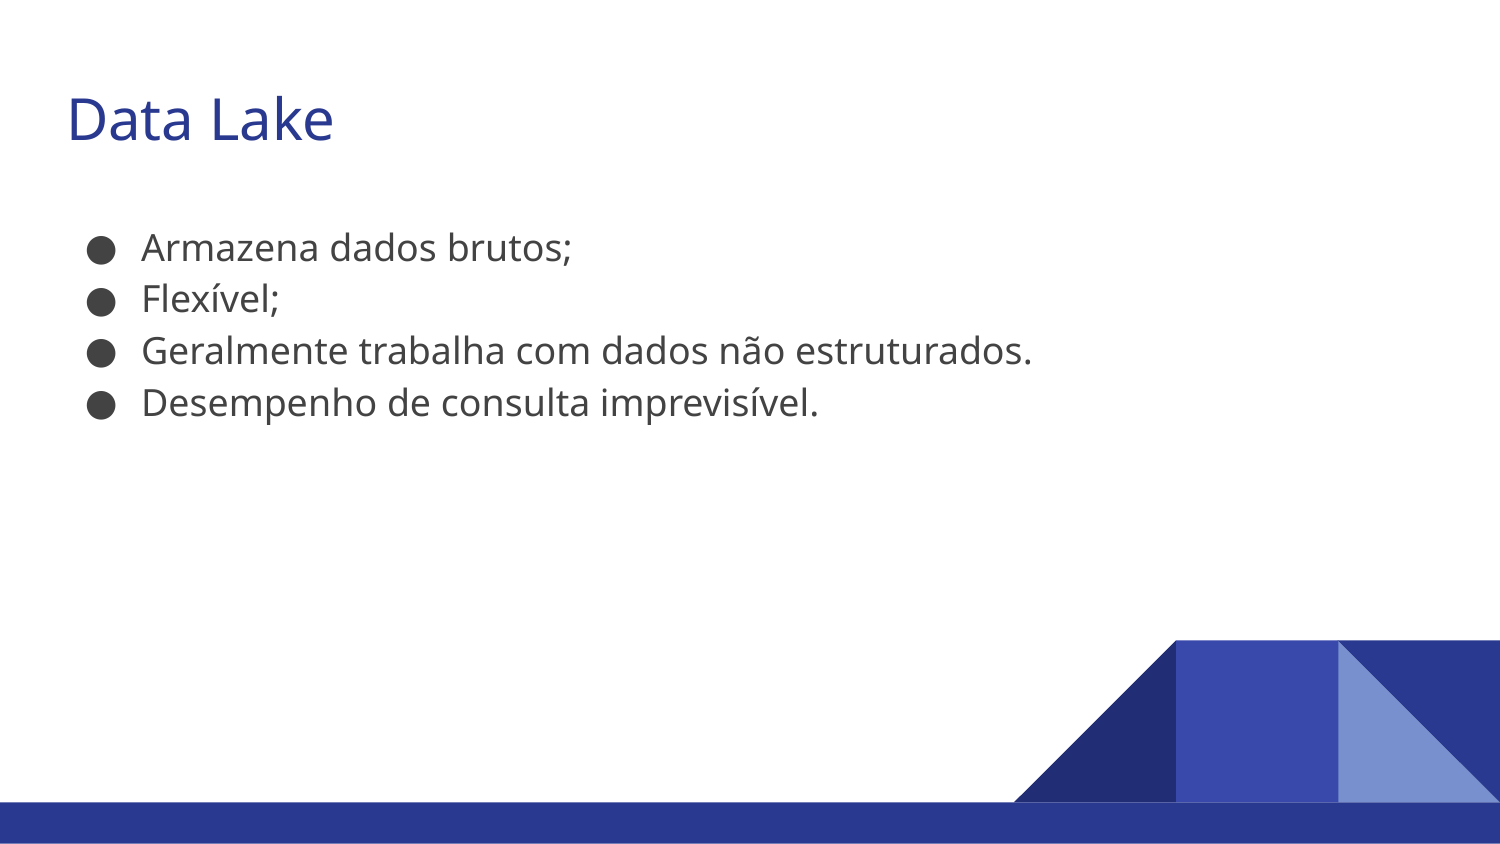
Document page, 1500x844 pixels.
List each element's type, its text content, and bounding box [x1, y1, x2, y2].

title Data Lake [51, 67, 1449, 167]
list Armazena dados brutos; Flexível; Geralmente trabalha com dados não estruturados. Desempenho de consulta imprevisível. [51, 201, 1449, 750]
